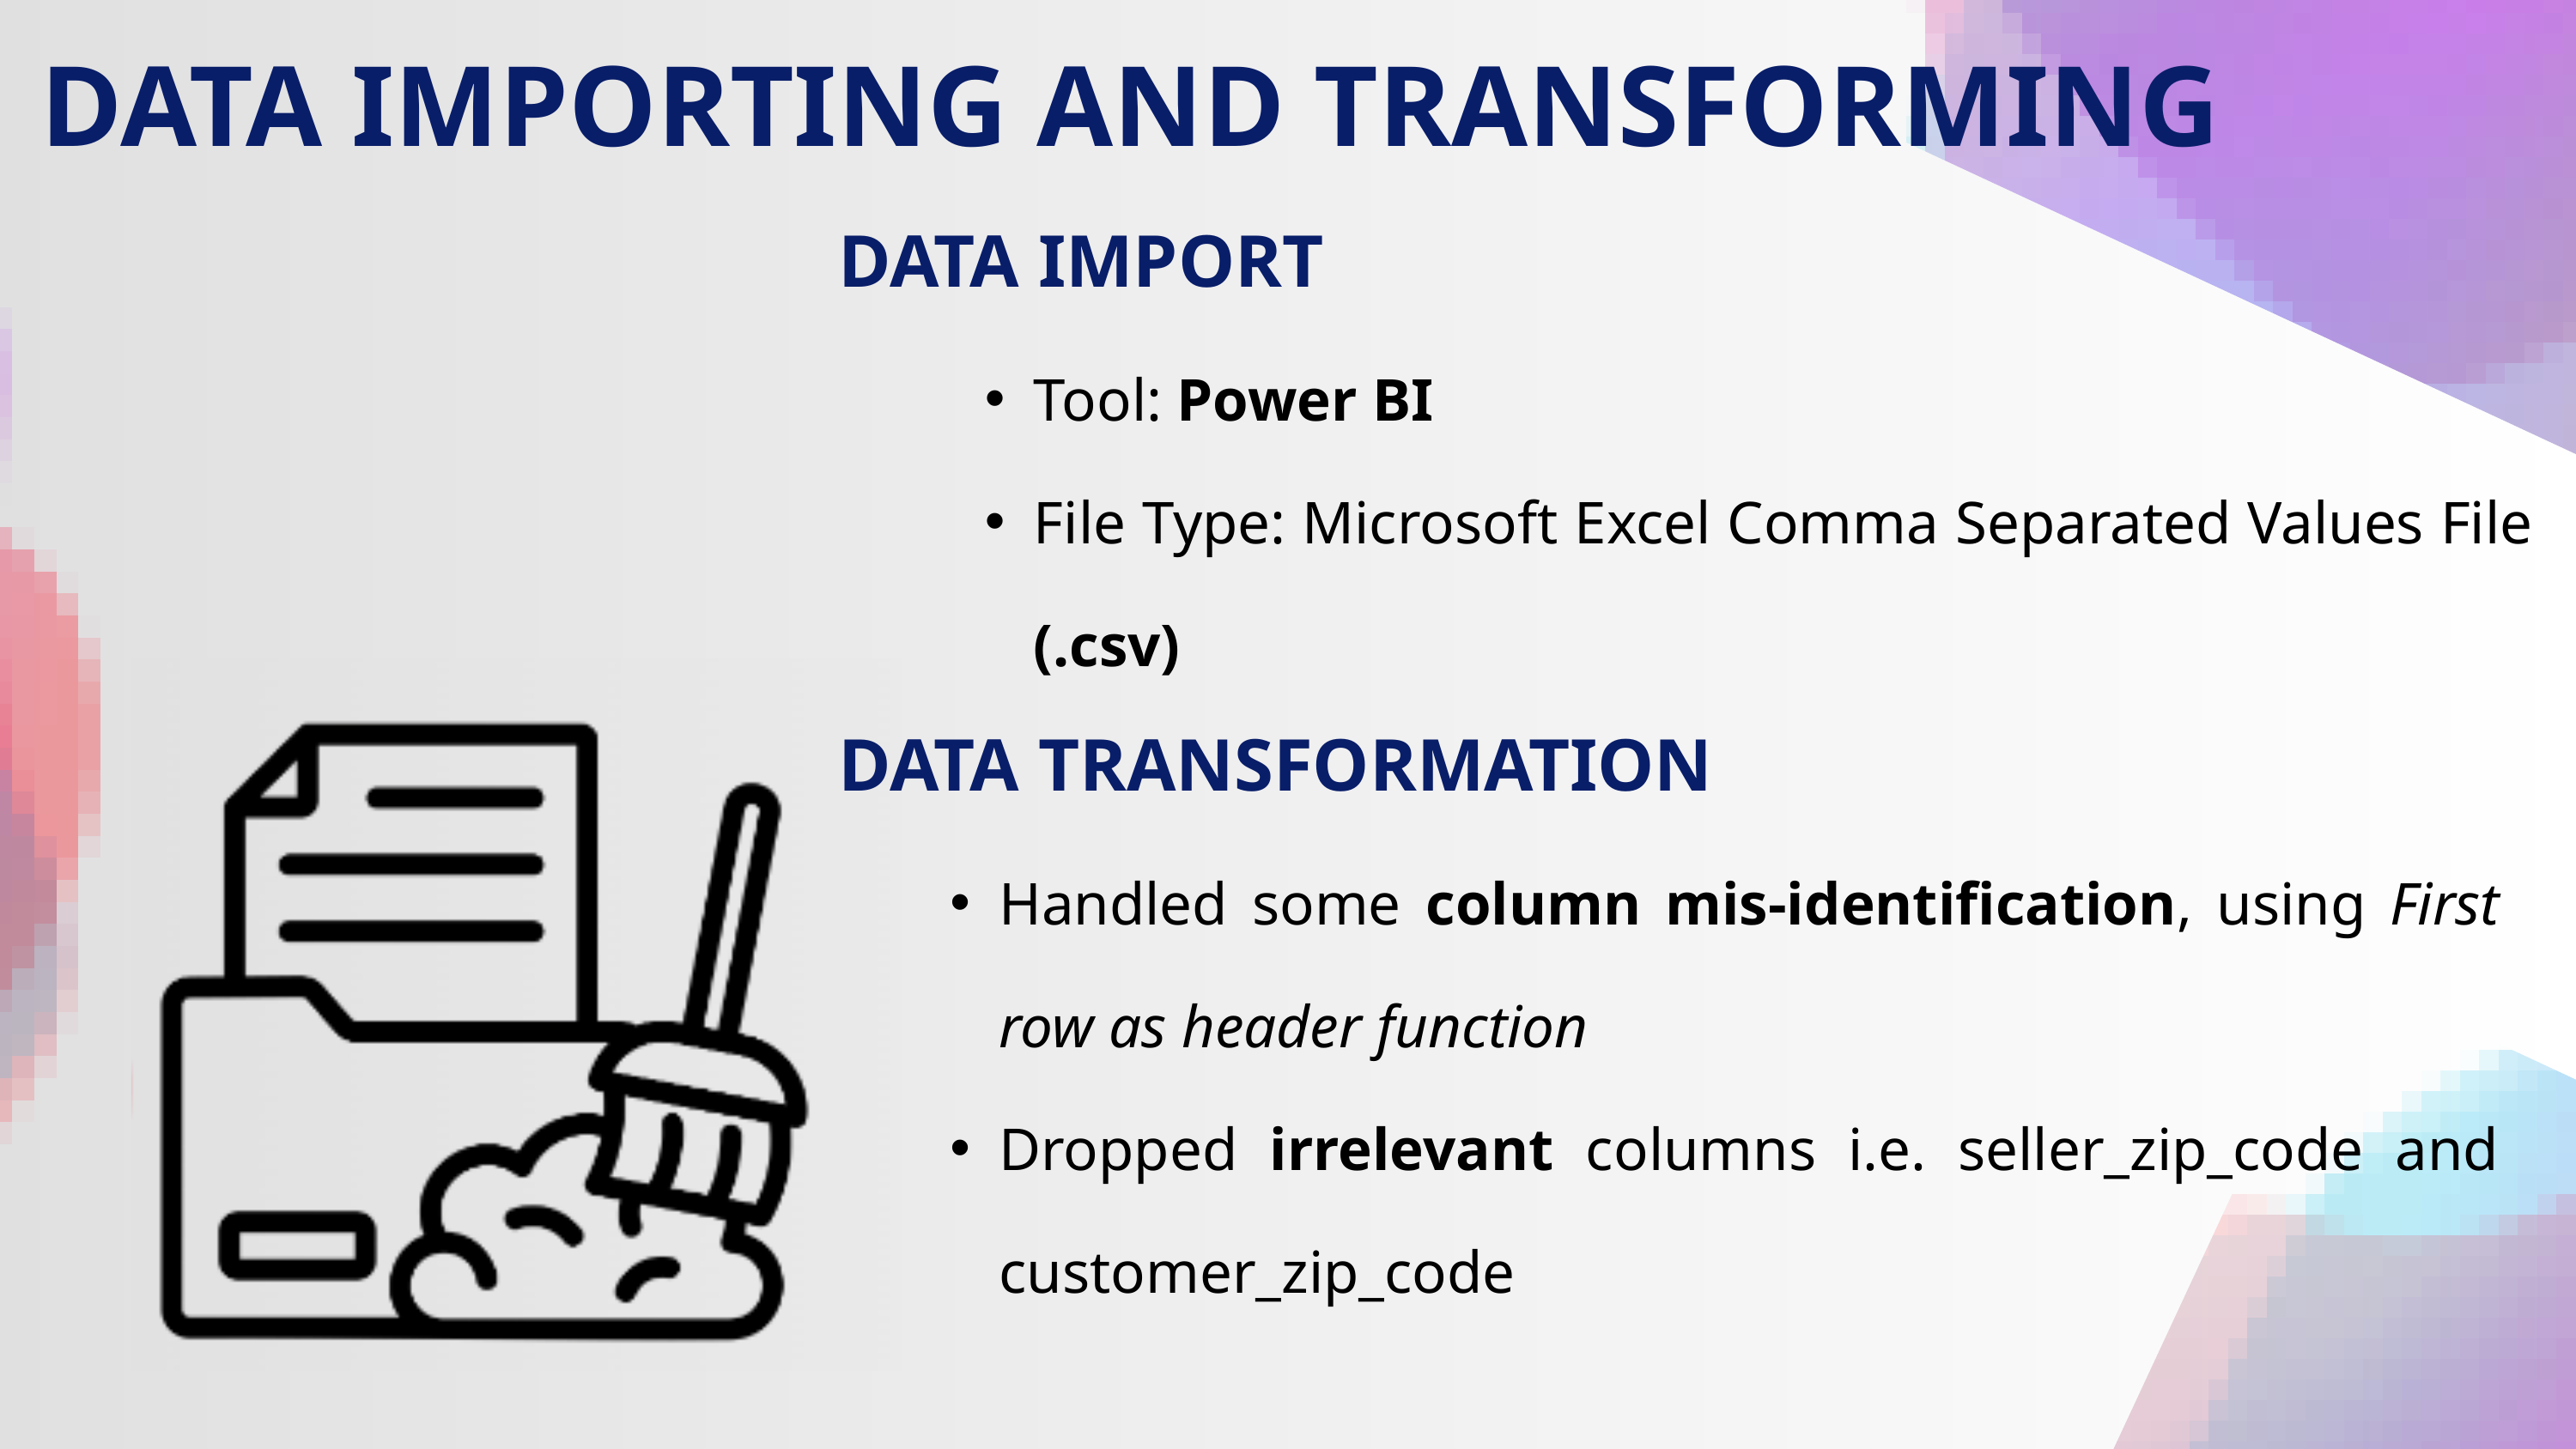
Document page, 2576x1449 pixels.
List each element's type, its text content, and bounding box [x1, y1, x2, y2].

text_box DATA TRANSFORMATION [838, 733, 2002, 806]
text_box DATA IMPORTING AND TRANSFORMING [40, 57, 2474, 168]
text_box [1852, 0, 2576, 455]
text_box [0, 43, 145, 1449]
text_box [131, 658, 902, 1371]
text_box Handled some column mis-identification, using First row as header function Dropped irrelevant columns i.e. seller_zip_code and customer_zip_code [901, 813, 2500, 1399]
text_box [2113, 1044, 2576, 1449]
text_box Tool: Power BI File Type: Microsoft Excel Comma Separated Values File (.csv) [935, 309, 2535, 773]
text_box DATA IMPORT [838, 229, 2002, 301]
